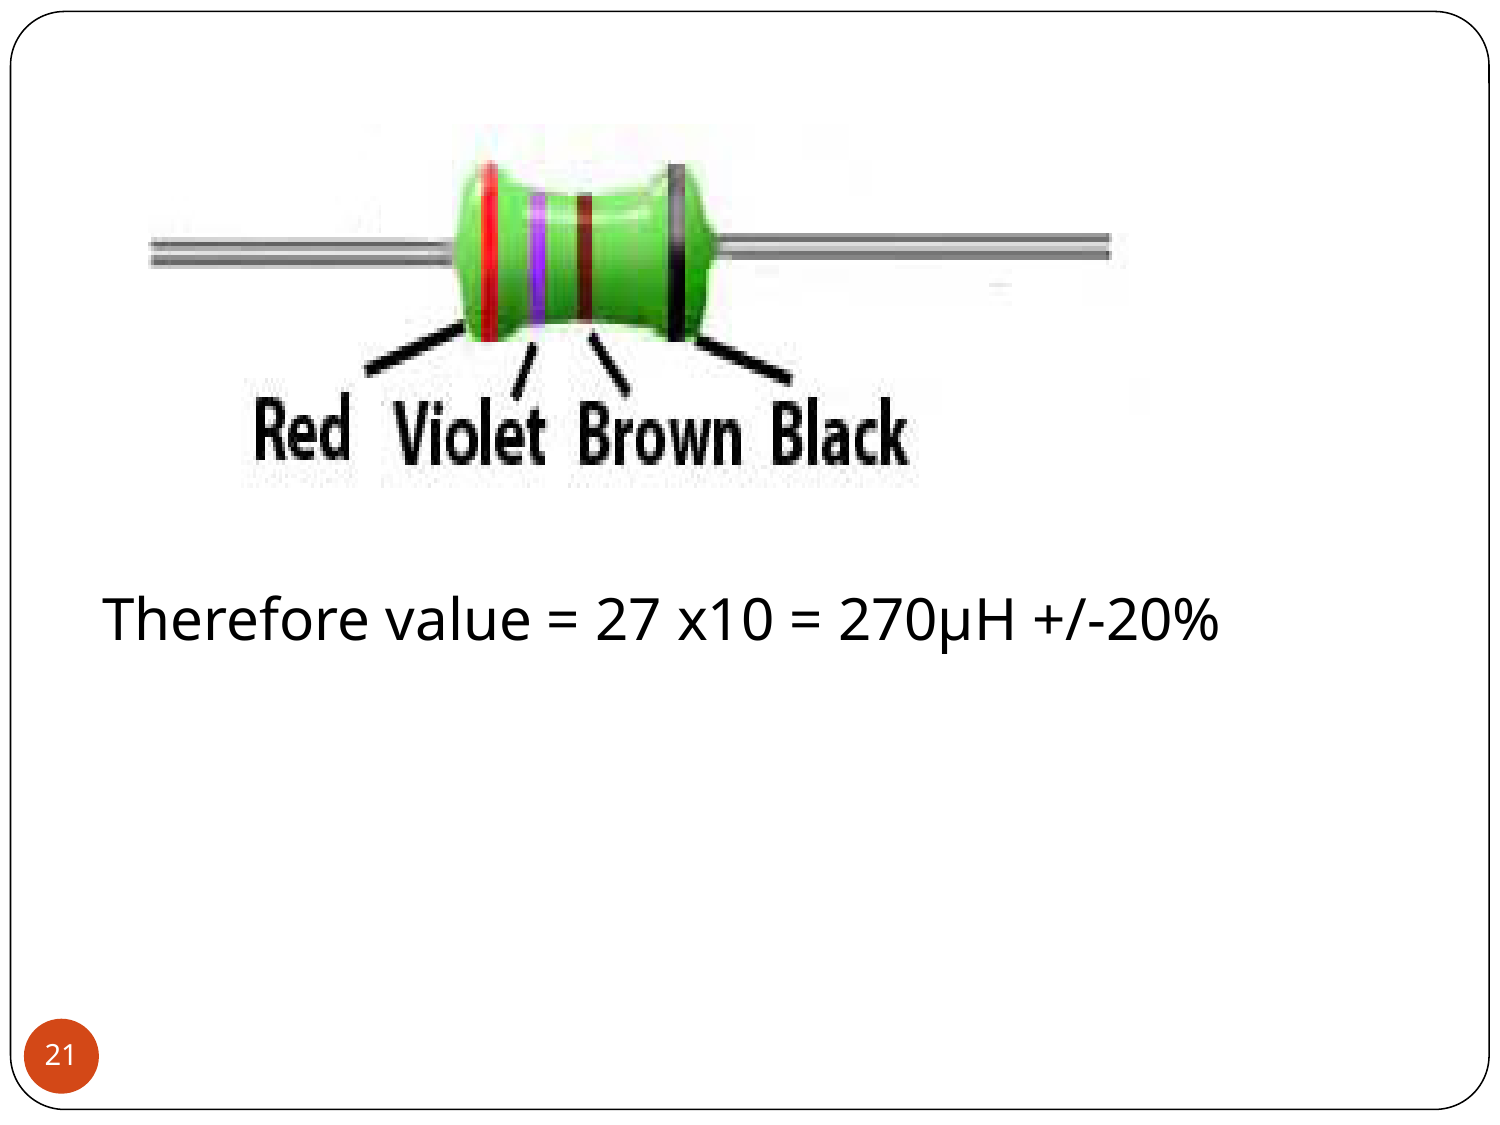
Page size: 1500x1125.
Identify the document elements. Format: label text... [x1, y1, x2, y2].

slide_number 21 [23, 1018, 99, 1094]
text_box Therefore value = 27 x10 = 270µH +/-20% [87, 575, 1438, 660]
picture [124, 124, 1151, 488]
